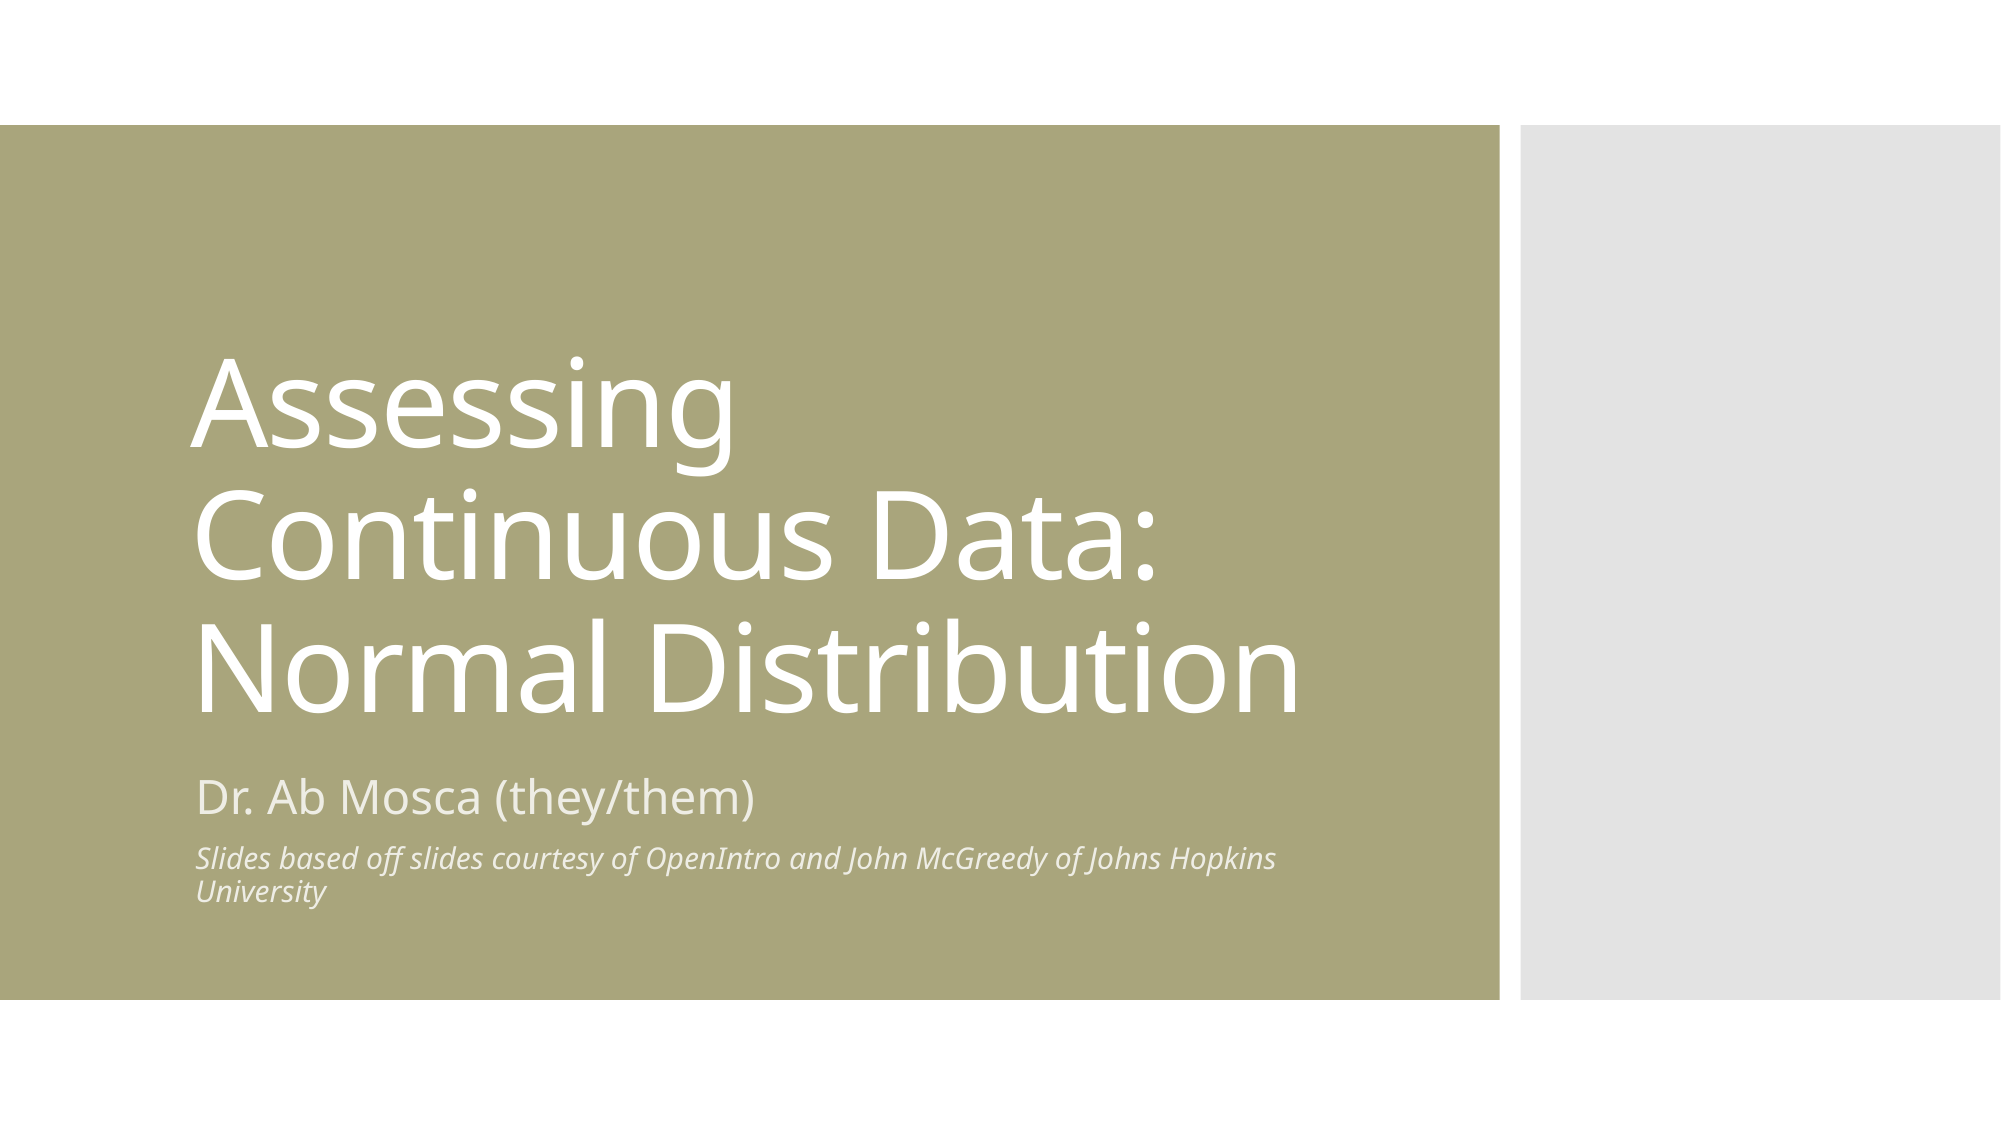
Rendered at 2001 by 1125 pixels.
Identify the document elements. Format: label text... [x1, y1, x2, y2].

text_box [500, 532, 1500, 592]
title Assessing Continuous Data: Normal Distribution [175, 213, 1376, 747]
subtitle Dr. Ab Mosca (they/them) Slides based off slides courtesy of OpenIntro and John McGreedy of Johns Hopkins University [180, 766, 1381, 917]
